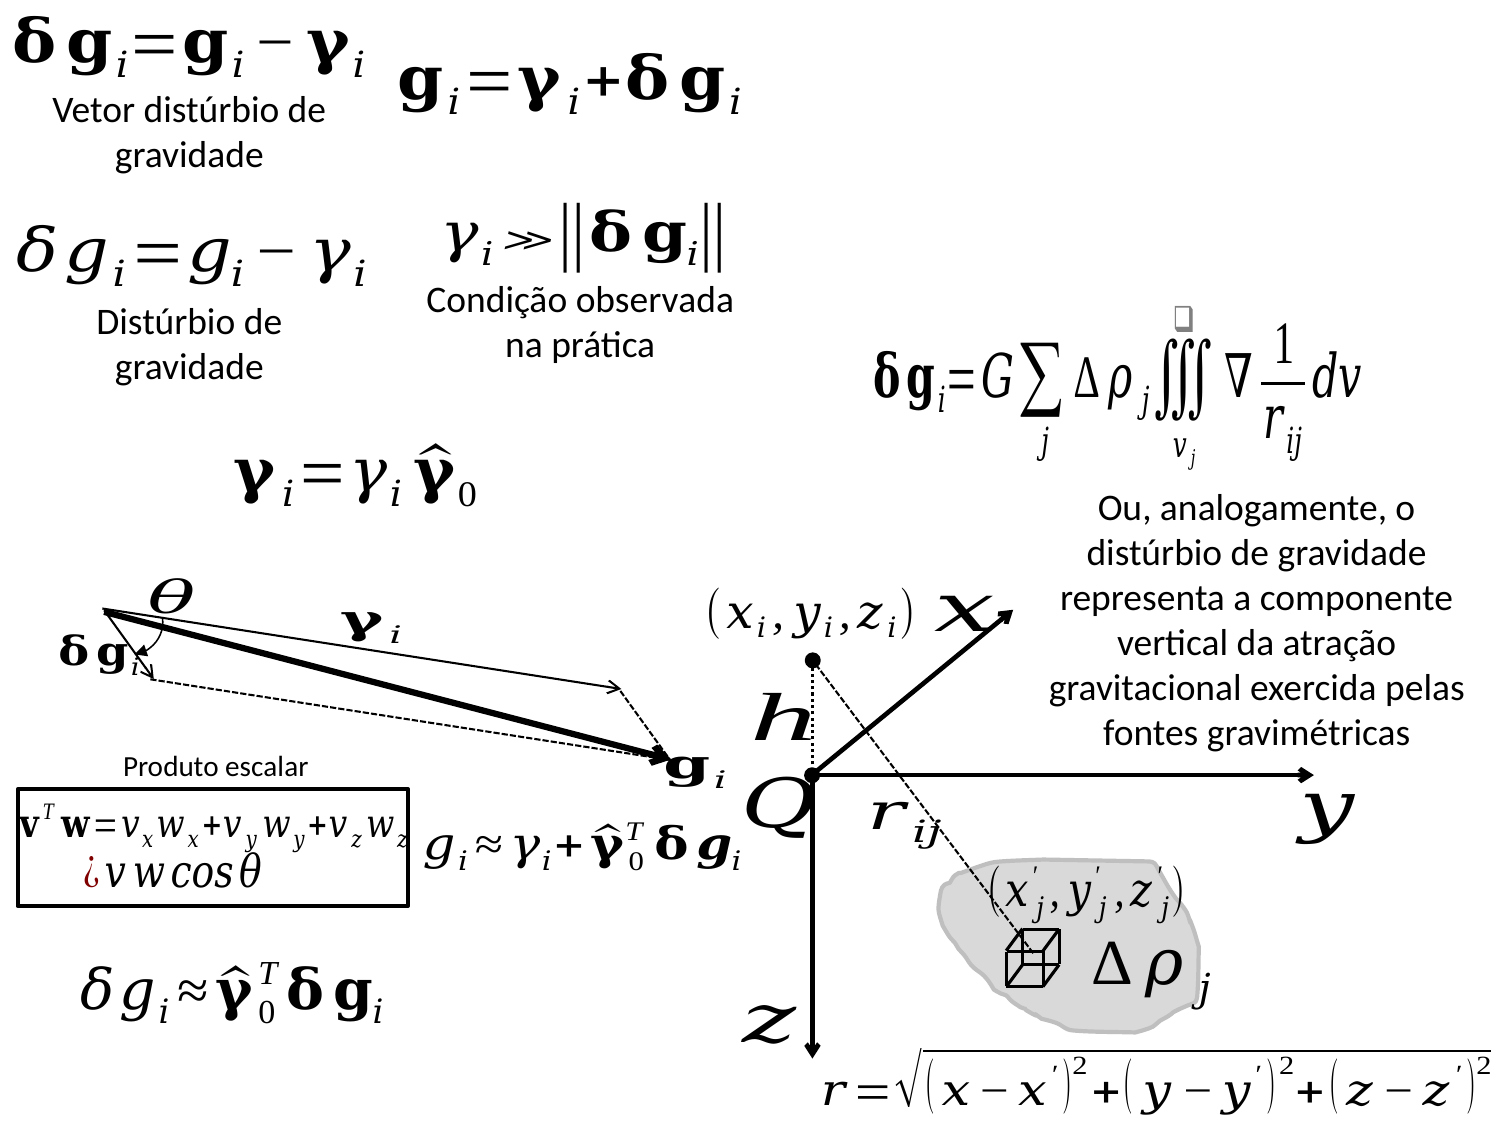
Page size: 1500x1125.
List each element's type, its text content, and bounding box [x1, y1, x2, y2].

text_box [1039, 857, 1058, 927]
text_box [103, 611, 672, 760]
text_box Vetor distúrbio de gravidade [10, 78, 369, 183]
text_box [811, 609, 1014, 659]
text_box [16, 787, 410, 908]
text_box Distúrbio de gravidade [10, 289, 369, 394]
text_box Ou, analogamente, o distúrbio de gravidade representa a componente vertical da atração gravitacional exercida pelas fontes gravimétricas [1019, 475, 1495, 761]
text_box [1064, 857, 1201, 1035]
text_box Produto escalar [108, 768, 324, 790]
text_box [1005, 928, 1060, 987]
text_box [966, 962, 1058, 1027]
text_box Condição observada na prática [404, 267, 757, 372]
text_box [812, 660, 1034, 954]
